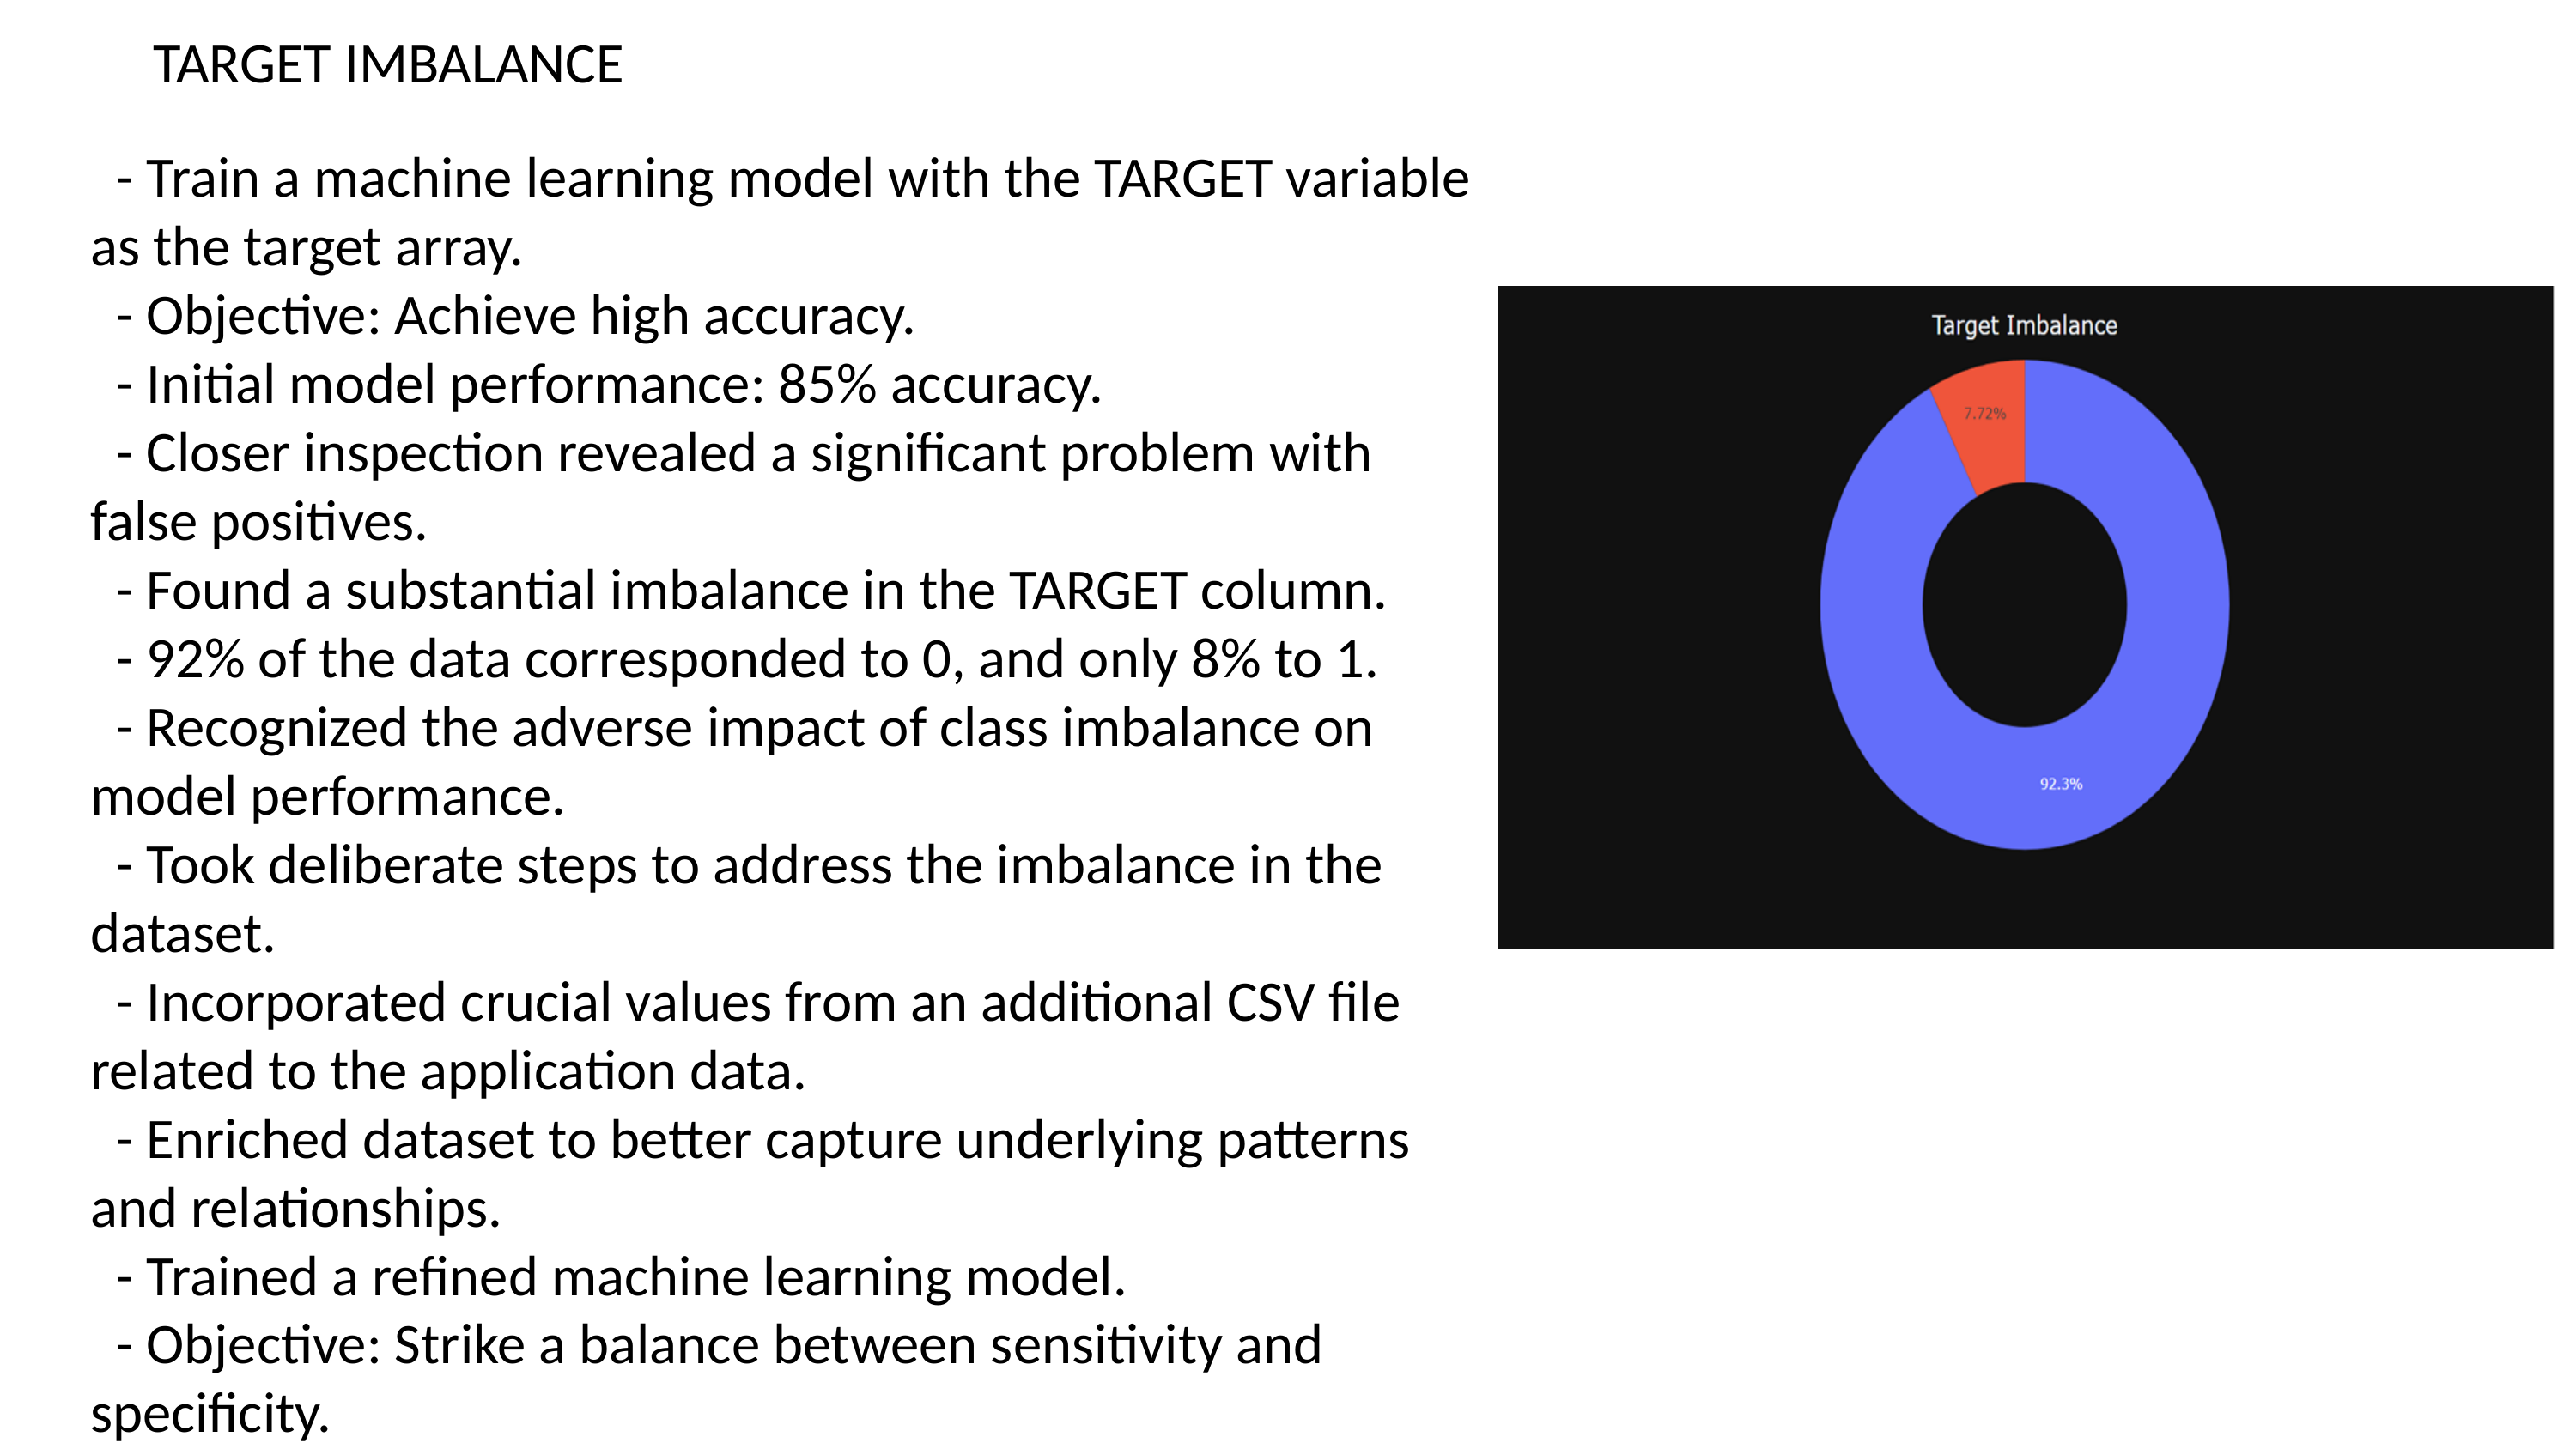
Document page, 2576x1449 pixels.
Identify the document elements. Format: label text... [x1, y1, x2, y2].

text_box TARGET IMBALANCE [140, 12, 1924, 135]
text_box - Train a machine learning model with the TARGET variable as the target array. - Objective: Achieve high accuracy. - Initial model performance: 85% accuracy. - Closer inspection revealed a significant problem with false positives. - Found a substantial imbalance in the TARGET column. - 92% of the data corresponded to 0, and only 8% to 1. - Recognized the adverse impact of class imbalance on model performance. - Took deliberate steps to address the imbalance in the dataset. - Incorporated crucial values from an additional CSV file related to the application data. - Enriched dataset to better capture underlying patterns and relationships. - Trained a refined machine learning model. - Objective: Strike a balance between sensitivity and specificity. [77, 58, 1499, 1323]
picture [1498, 285, 2555, 949]
